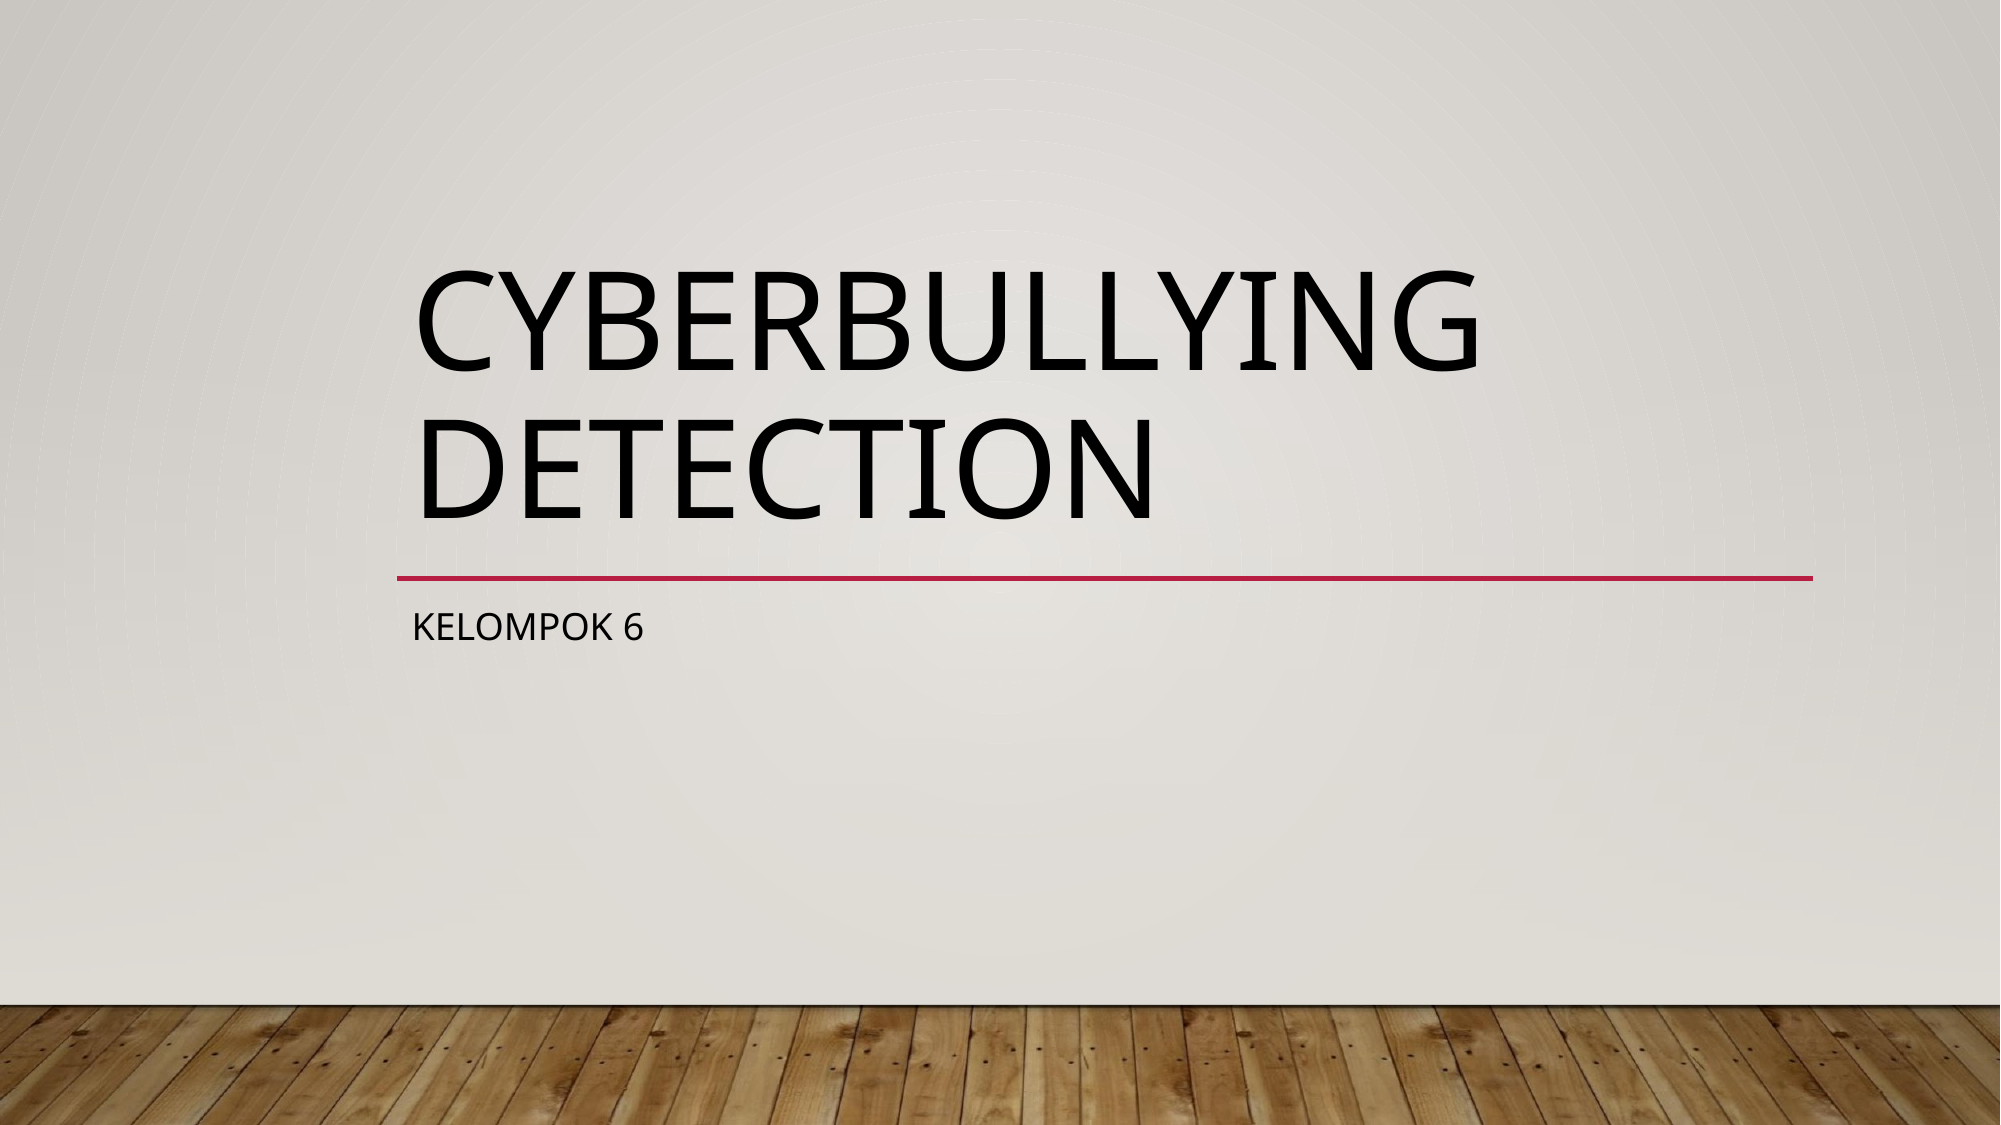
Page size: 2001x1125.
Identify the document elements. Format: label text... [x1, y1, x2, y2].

picture [0, 1005, 2000, 1125]
title CYBERBULLYING DETECTION [396, 131, 1814, 549]
subtitle KELOMPOK 6 [396, 579, 1814, 740]
